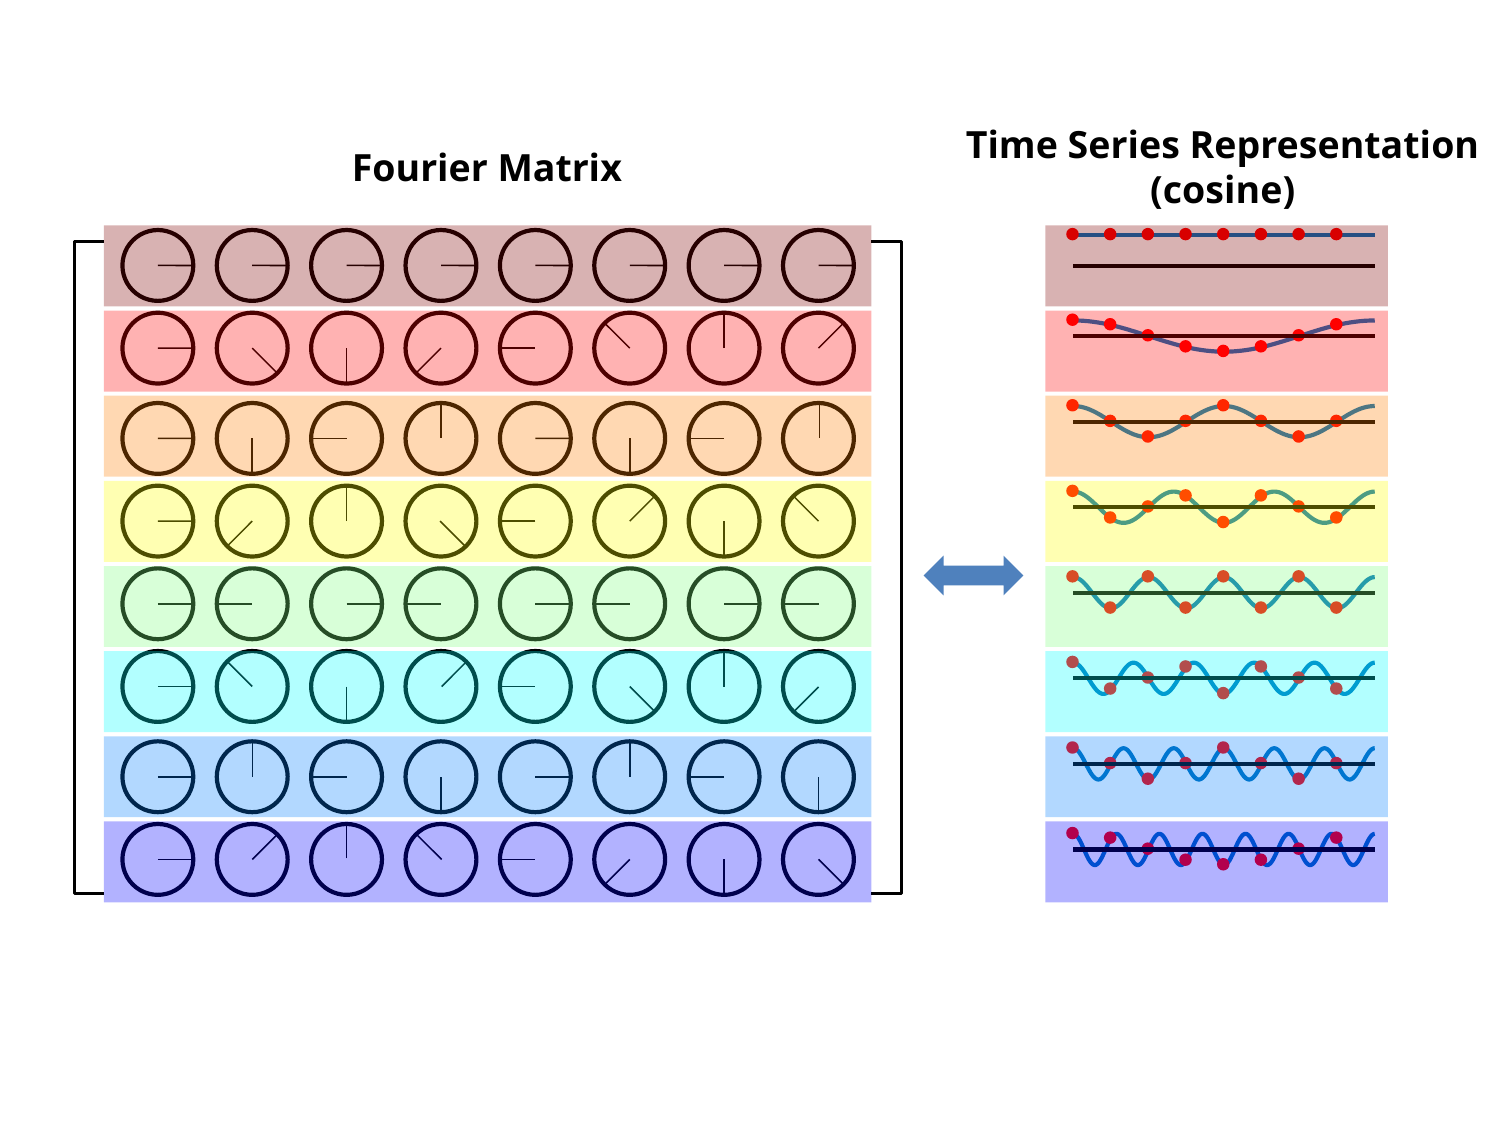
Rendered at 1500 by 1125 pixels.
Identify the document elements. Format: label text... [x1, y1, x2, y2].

picture [1021, 393, 1411, 471]
text_box Time Series Representation (cosine) [951, 113, 1495, 219]
text_box [102, 819, 874, 904]
picture [1021, 478, 1411, 556]
text_box Fourier Matrix [337, 136, 638, 197]
text_box [102, 649, 874, 734]
text_box [921, 553, 1017, 598]
picture [1021, 649, 1411, 727]
picture [1021, 307, 1411, 385]
text_box [102, 564, 874, 649]
picture [1021, 222, 1411, 300]
text_box [102, 734, 874, 819]
text_box [871, 241, 902, 894]
picture [1021, 735, 1411, 813]
picture [1021, 564, 1411, 642]
text_box [74, 241, 104, 894]
text_box [102, 479, 874, 564]
text_box [102, 309, 874, 394]
text_box [102, 223, 874, 308]
picture [1021, 821, 1411, 899]
text_box [102, 394, 874, 479]
